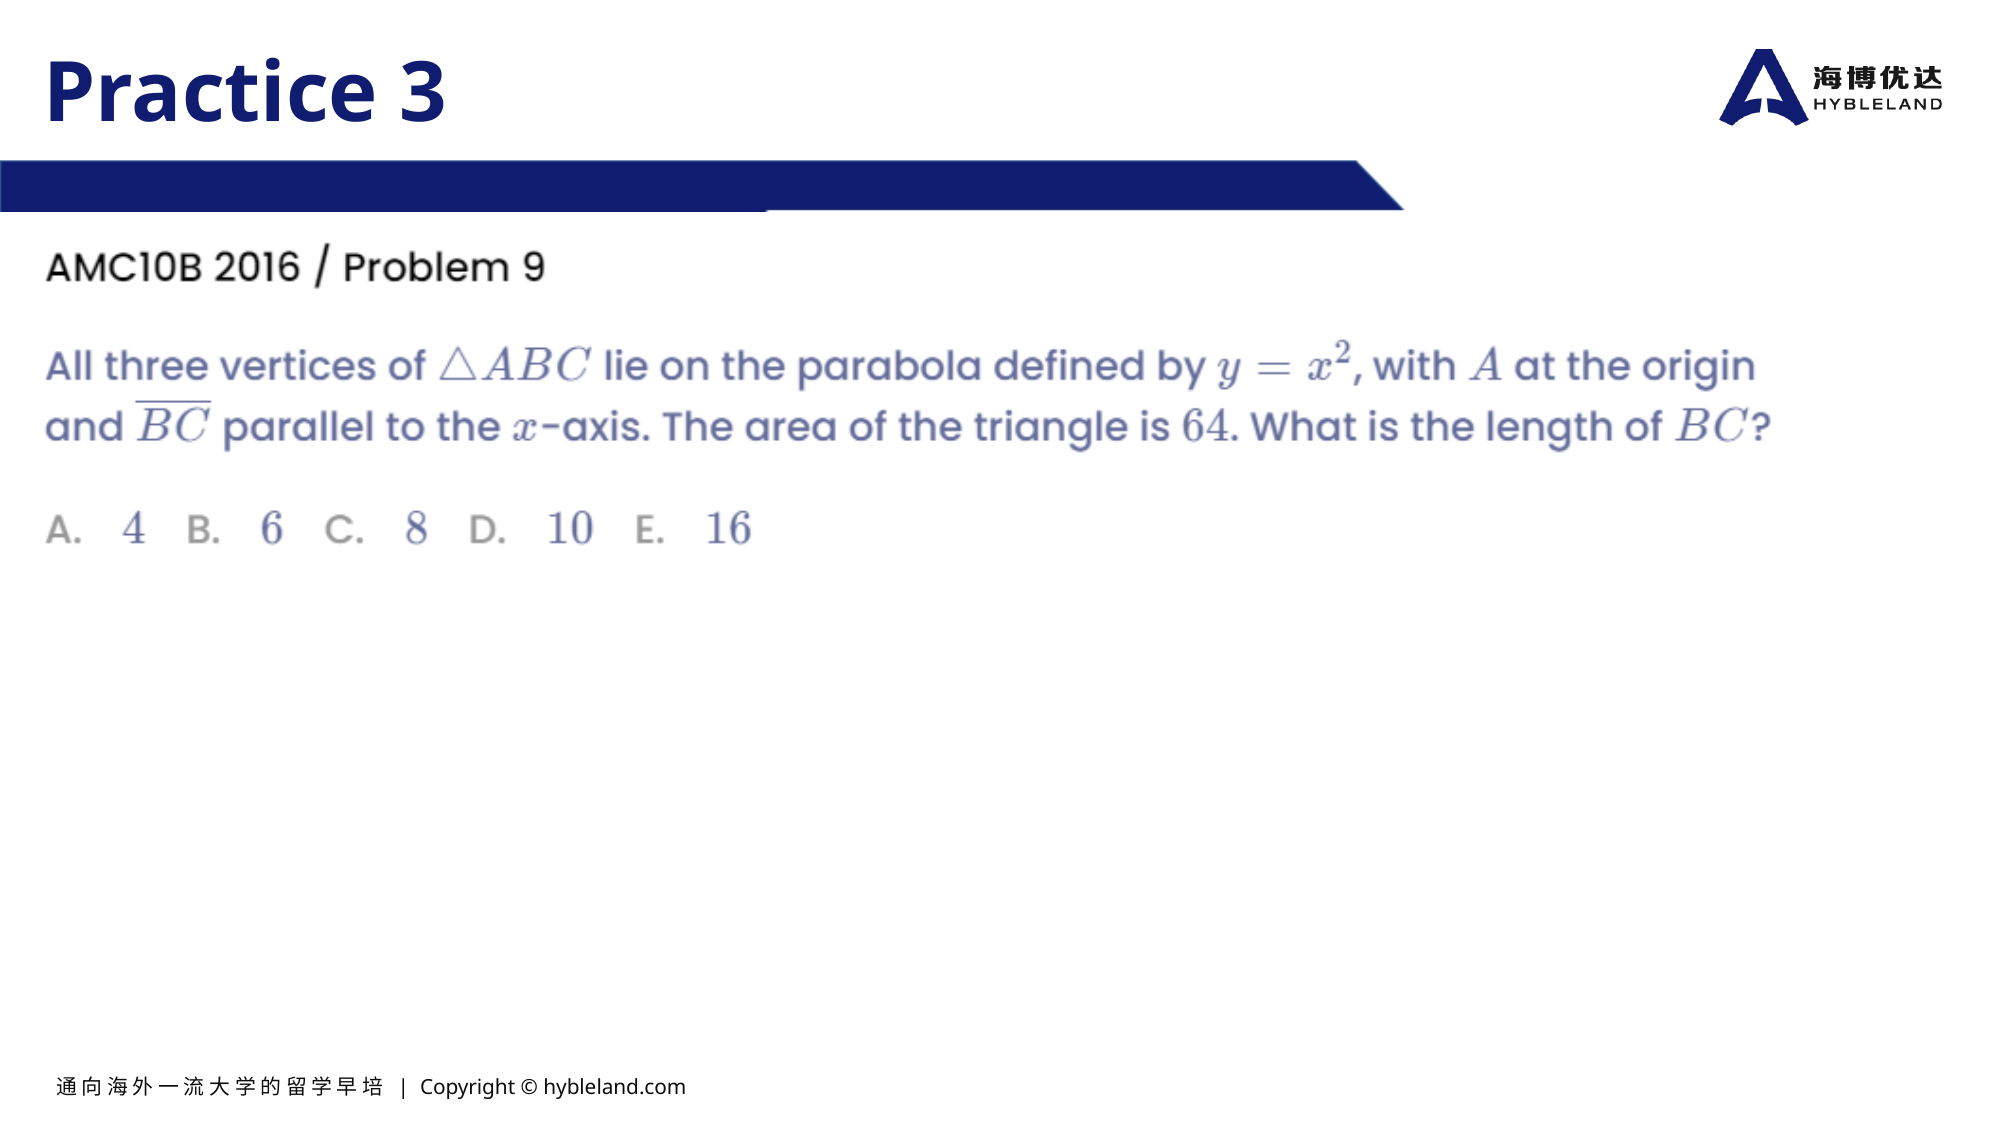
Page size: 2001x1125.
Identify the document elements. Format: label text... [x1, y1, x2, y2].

picture [0, 159, 1413, 212]
picture [28, 217, 1820, 591]
text_box Practice 3 [28, 30, 1155, 146]
picture [1719, 49, 1942, 126]
